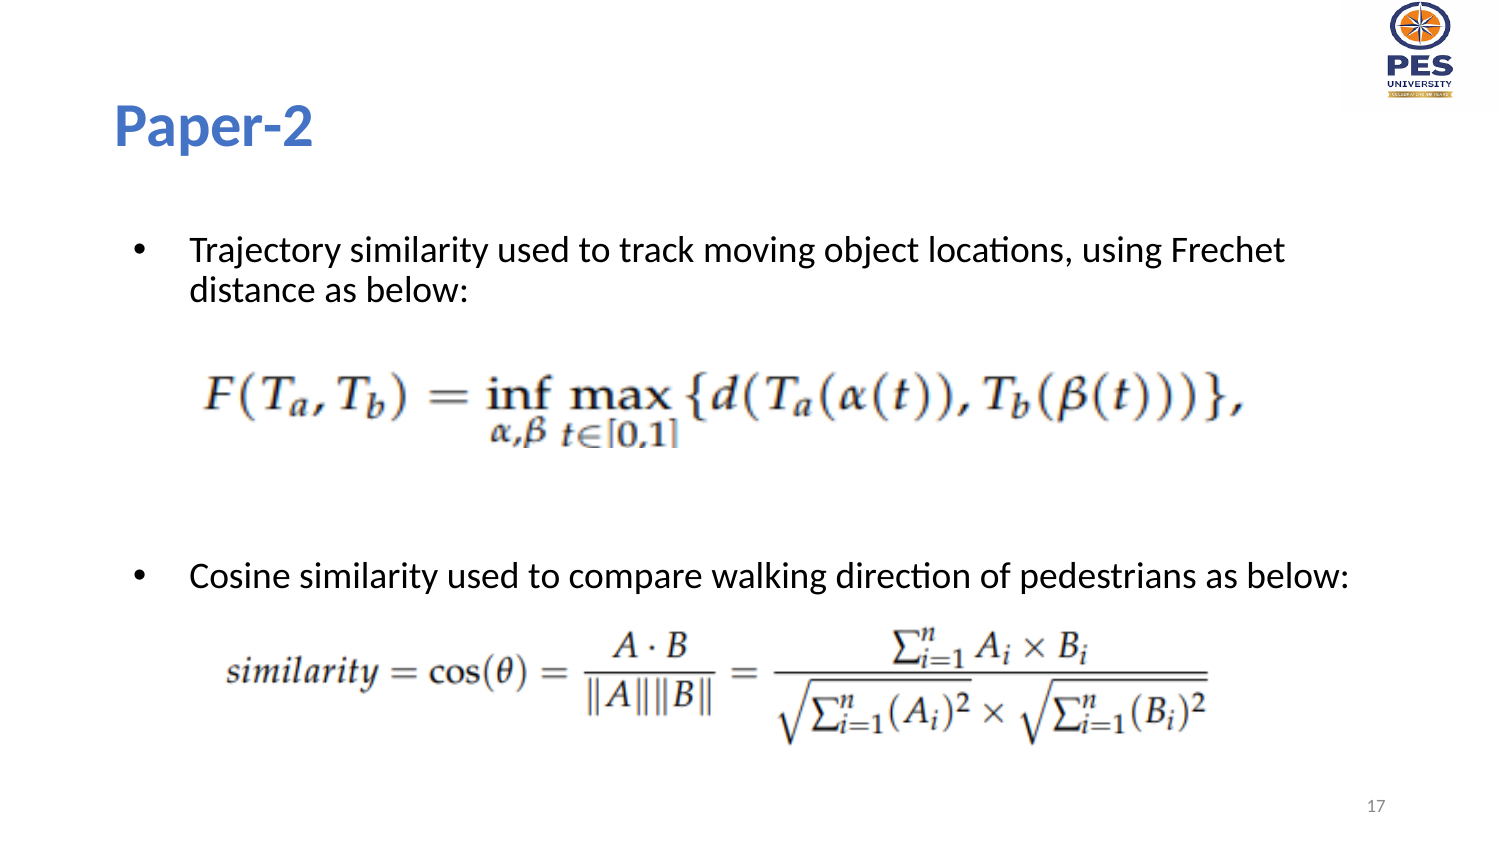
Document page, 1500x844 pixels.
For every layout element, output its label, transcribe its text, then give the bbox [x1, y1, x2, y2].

title Paper-2 [103, 44, 1397, 208]
picture [196, 317, 1248, 448]
picture [1340, 0, 1500, 113]
picture [206, 614, 1257, 761]
slide_number ‹#› [1059, 782, 1397, 827]
list Trajectory similarity used to track moving object locations, using Frechet distance as below: Cosine similarity used to compare walking direction of pedestrians as below: [103, 224, 1397, 827]
